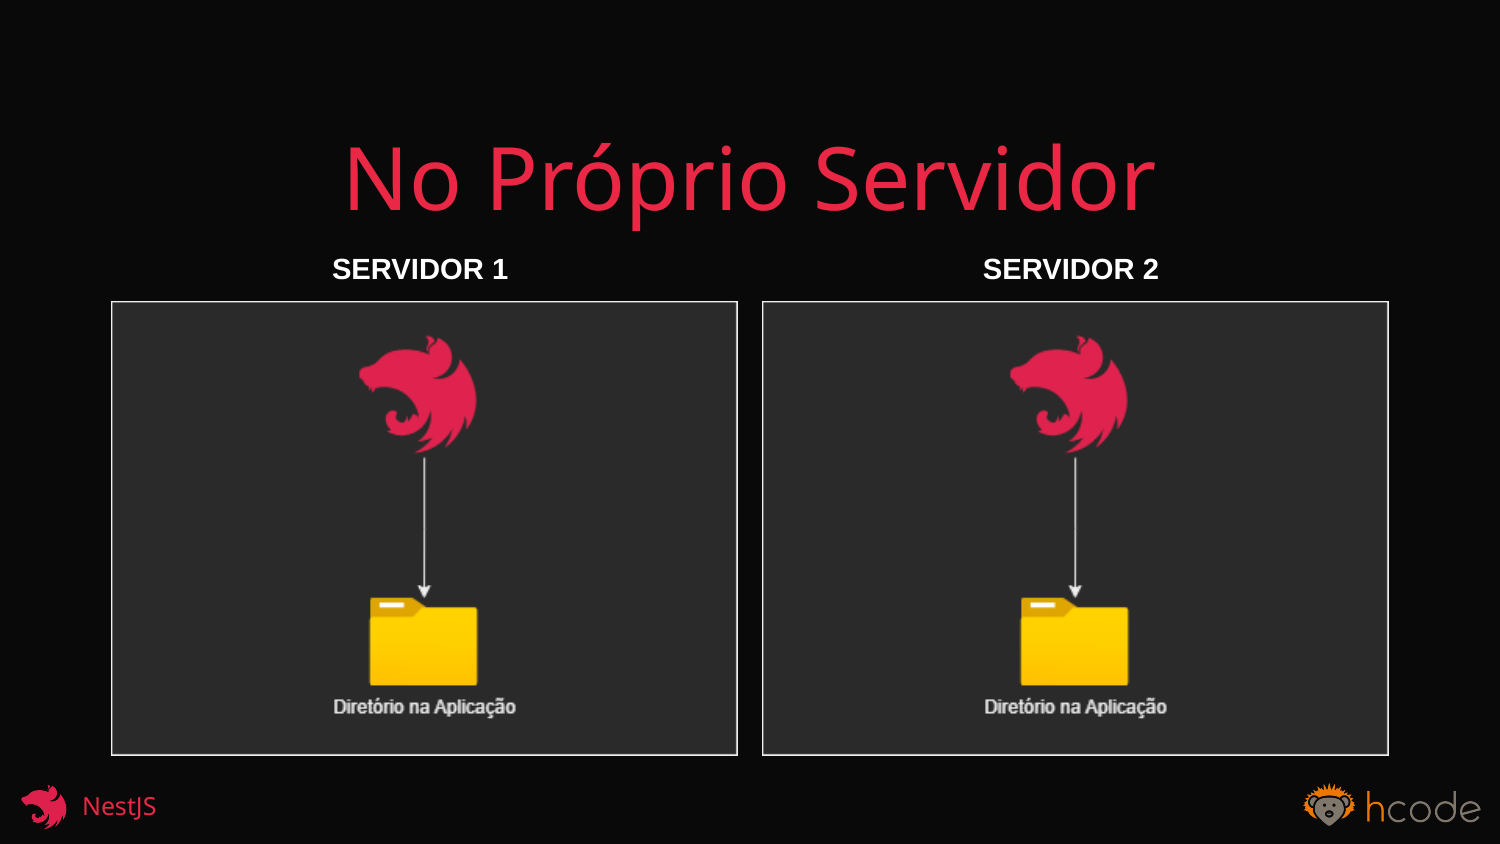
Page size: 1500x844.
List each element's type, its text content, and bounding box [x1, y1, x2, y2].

picture [110, 300, 739, 757]
picture [1303, 783, 1481, 826]
picture [20, 784, 68, 830]
picture [761, 300, 1389, 757]
text_box SERVIDOR 2 [967, 235, 1183, 299]
text_box No Próprio Servidor [107, 108, 1393, 237]
text_box SERVIDOR 1 [317, 235, 533, 299]
